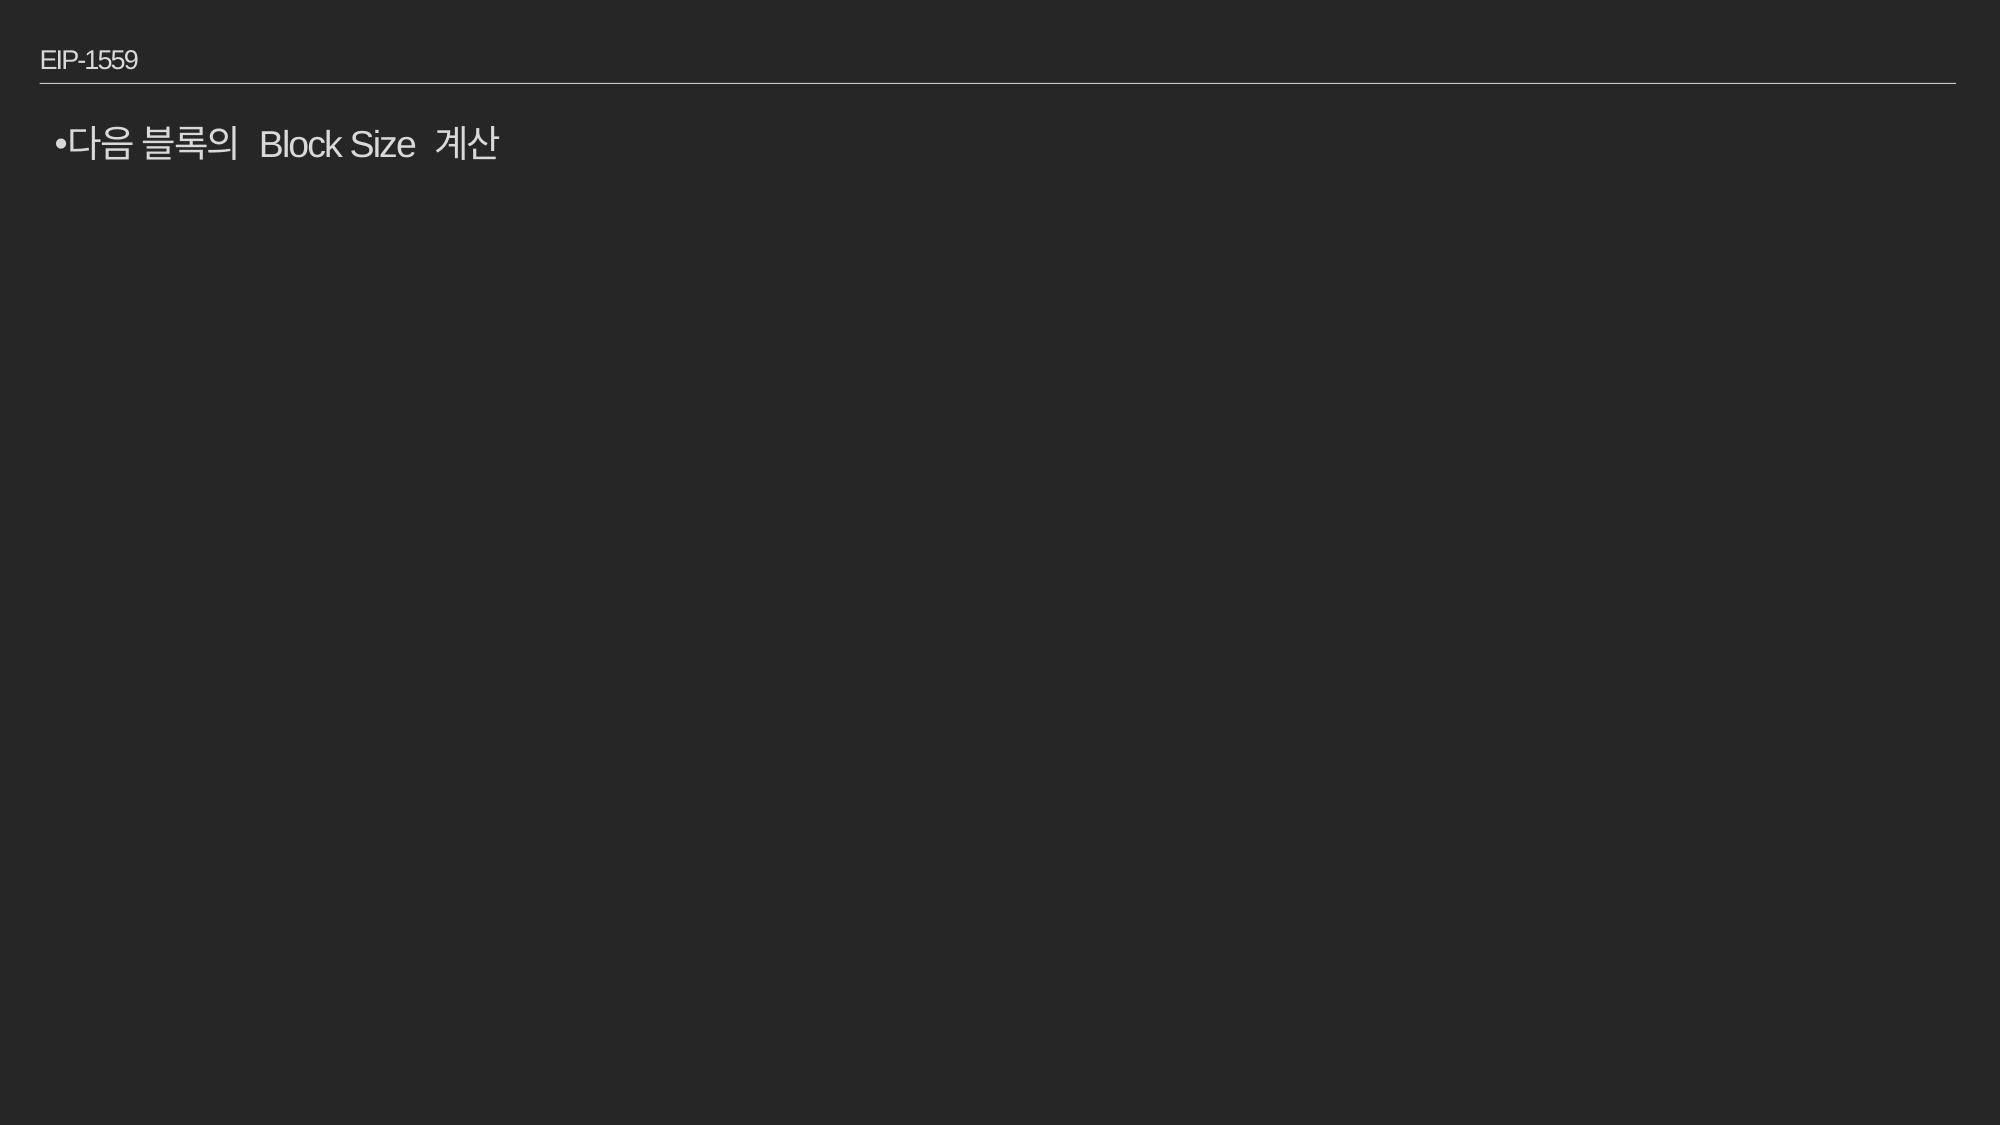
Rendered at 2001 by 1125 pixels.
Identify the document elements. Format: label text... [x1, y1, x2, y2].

list 다음 블록의 Block Size 계산 [39, 110, 1957, 825]
title EIP-1559 [39, 31, 1961, 84]
